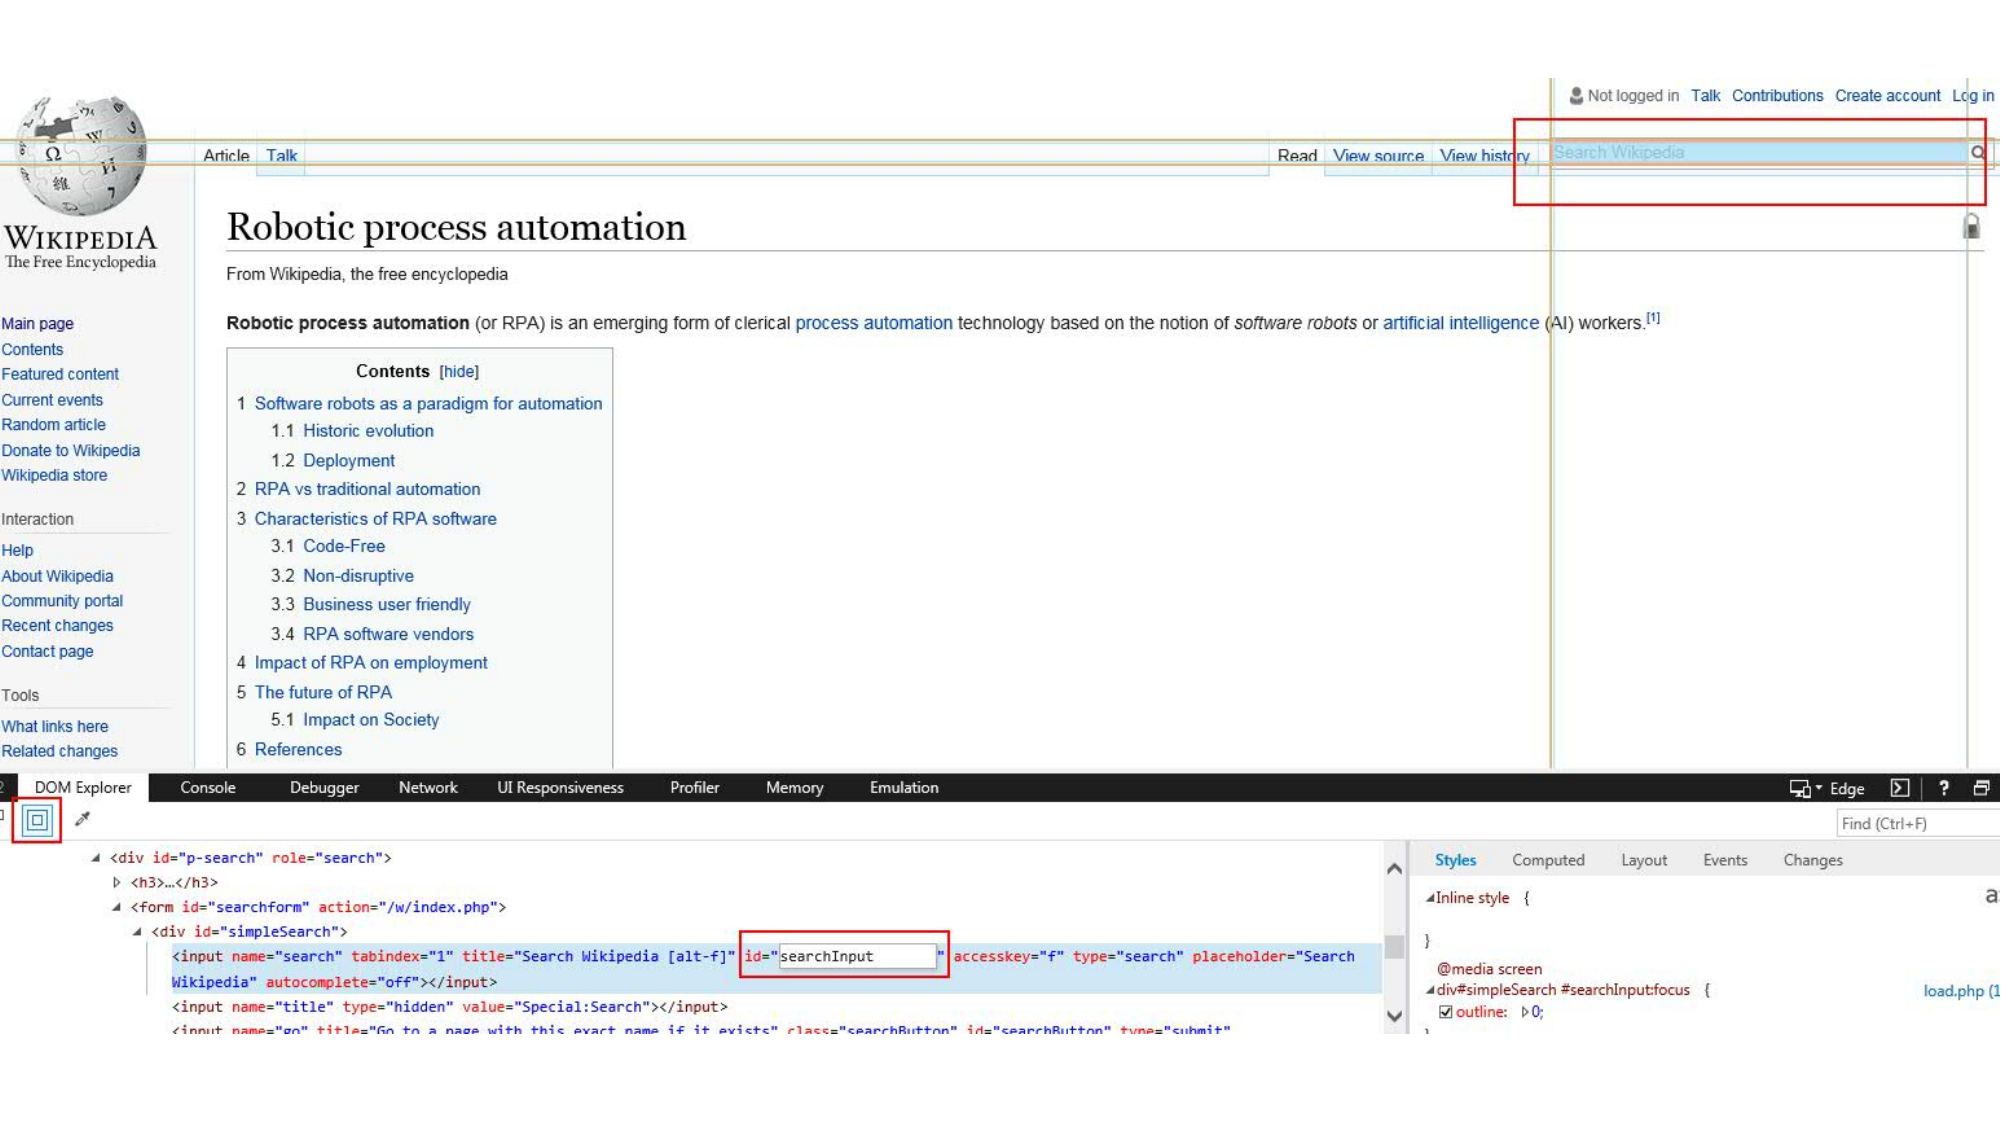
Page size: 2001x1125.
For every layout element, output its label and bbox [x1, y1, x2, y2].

picture [0, 78, 2000, 1034]
